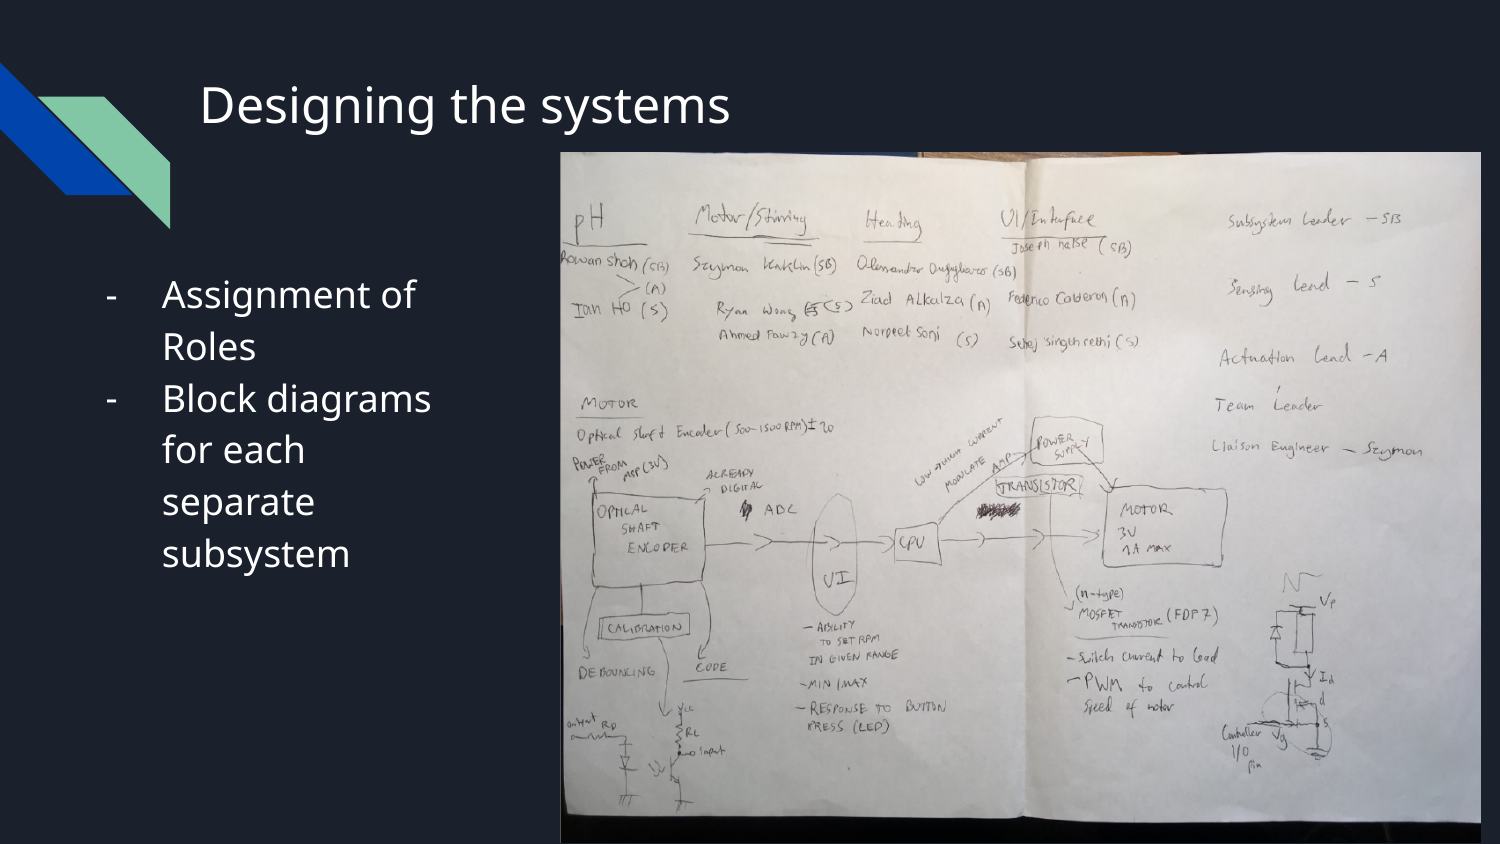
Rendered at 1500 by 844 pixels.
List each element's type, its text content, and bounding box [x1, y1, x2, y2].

title Designing the systems [184, 58, 669, 209]
picture [561, 36, 1480, 844]
list Assignment of Roles Block diagrams for each separate subsystem [71, 249, 474, 771]
